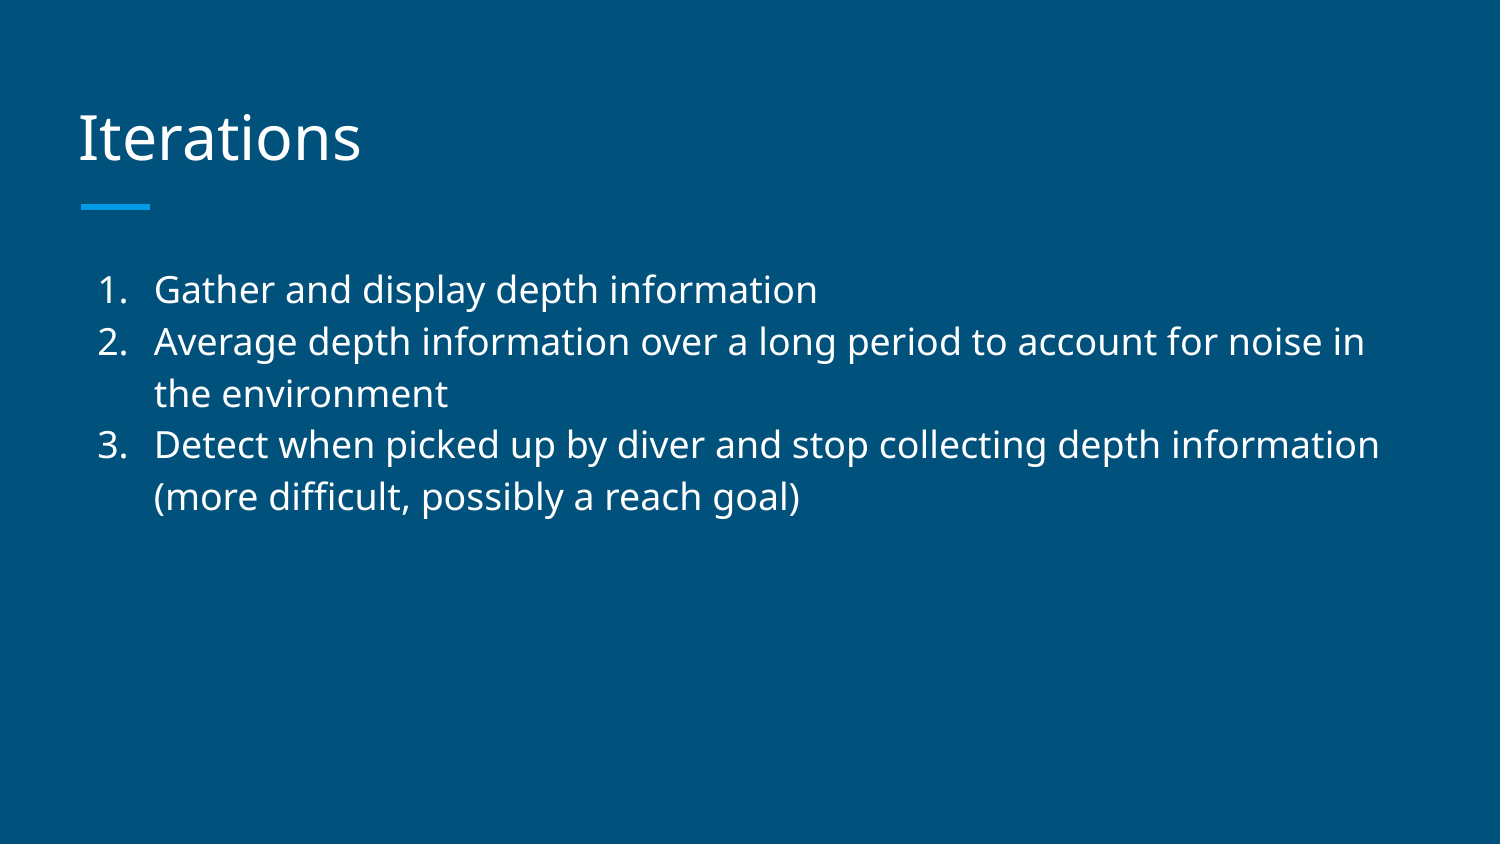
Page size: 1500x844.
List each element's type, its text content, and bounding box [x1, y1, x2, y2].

title Iterations [63, 75, 1437, 188]
list Gather and display depth information Average depth information over a long period to account for noise in the environment Detect when picked up by diver and stop collecting depth information (more difficult, possibly a reach goal) [63, 244, 1437, 750]
